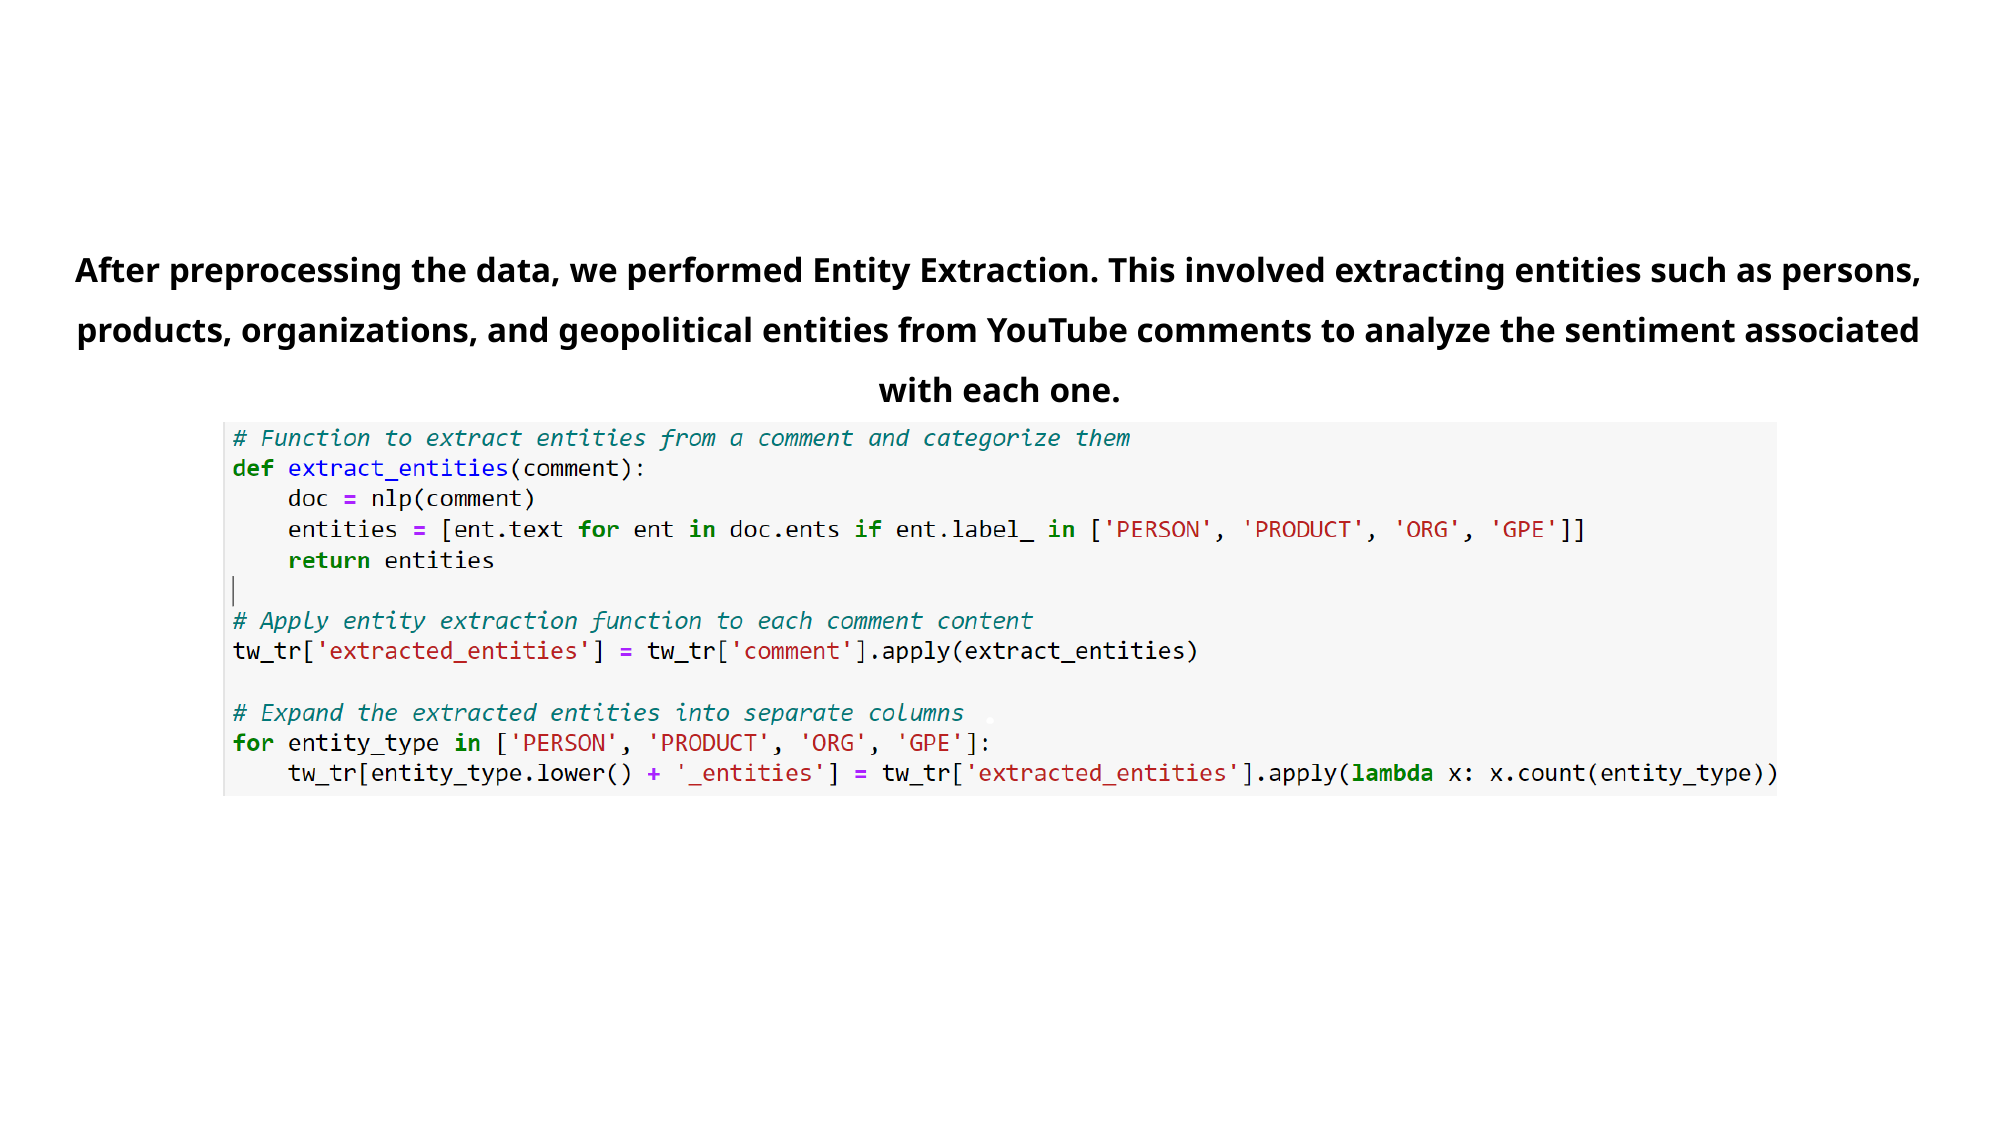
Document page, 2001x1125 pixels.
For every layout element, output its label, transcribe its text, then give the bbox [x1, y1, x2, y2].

picture [223, 421, 1777, 796]
text_box After preprocessing the data, we performed Entity Extraction. This involved extracting entities such as persons, products, organizations, and geopolitical entities from YouTube comments to analyze the sentiment associated with each one. [47, 222, 1953, 417]
